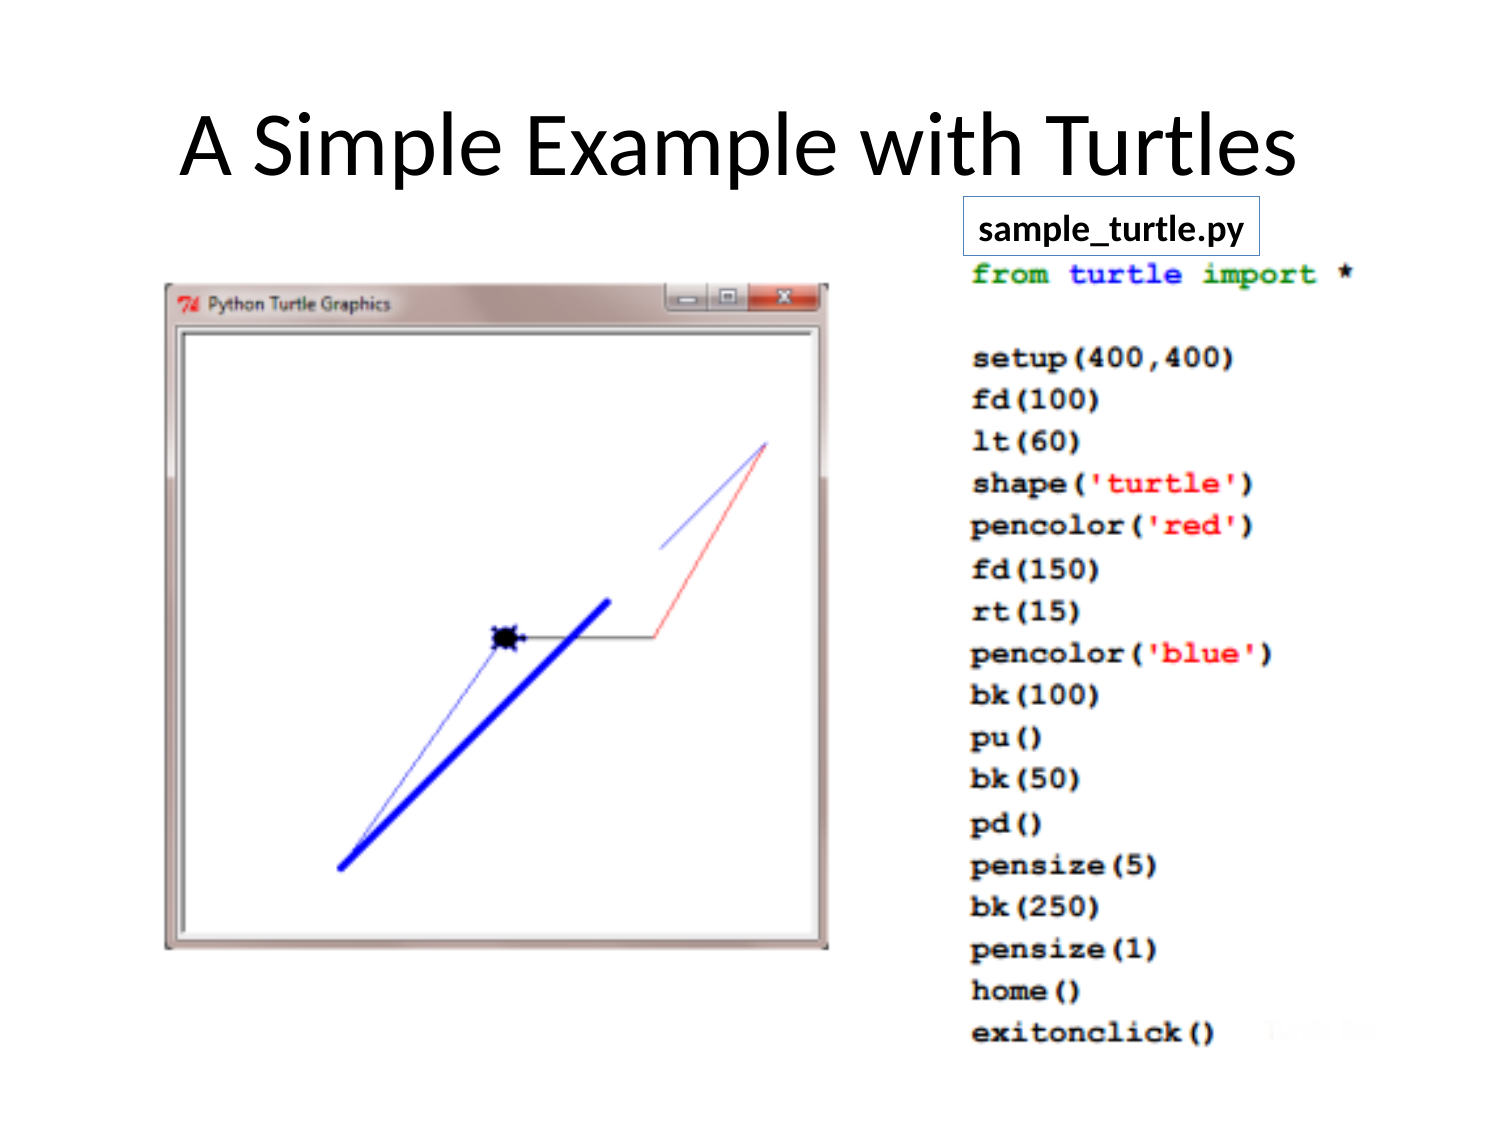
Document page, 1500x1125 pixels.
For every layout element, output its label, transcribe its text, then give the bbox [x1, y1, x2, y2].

text_box sample_turtle.py [963, 196, 1260, 206]
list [147, 207, 1376, 1071]
title A Simple Example with Turtles [75, 45, 1425, 233]
